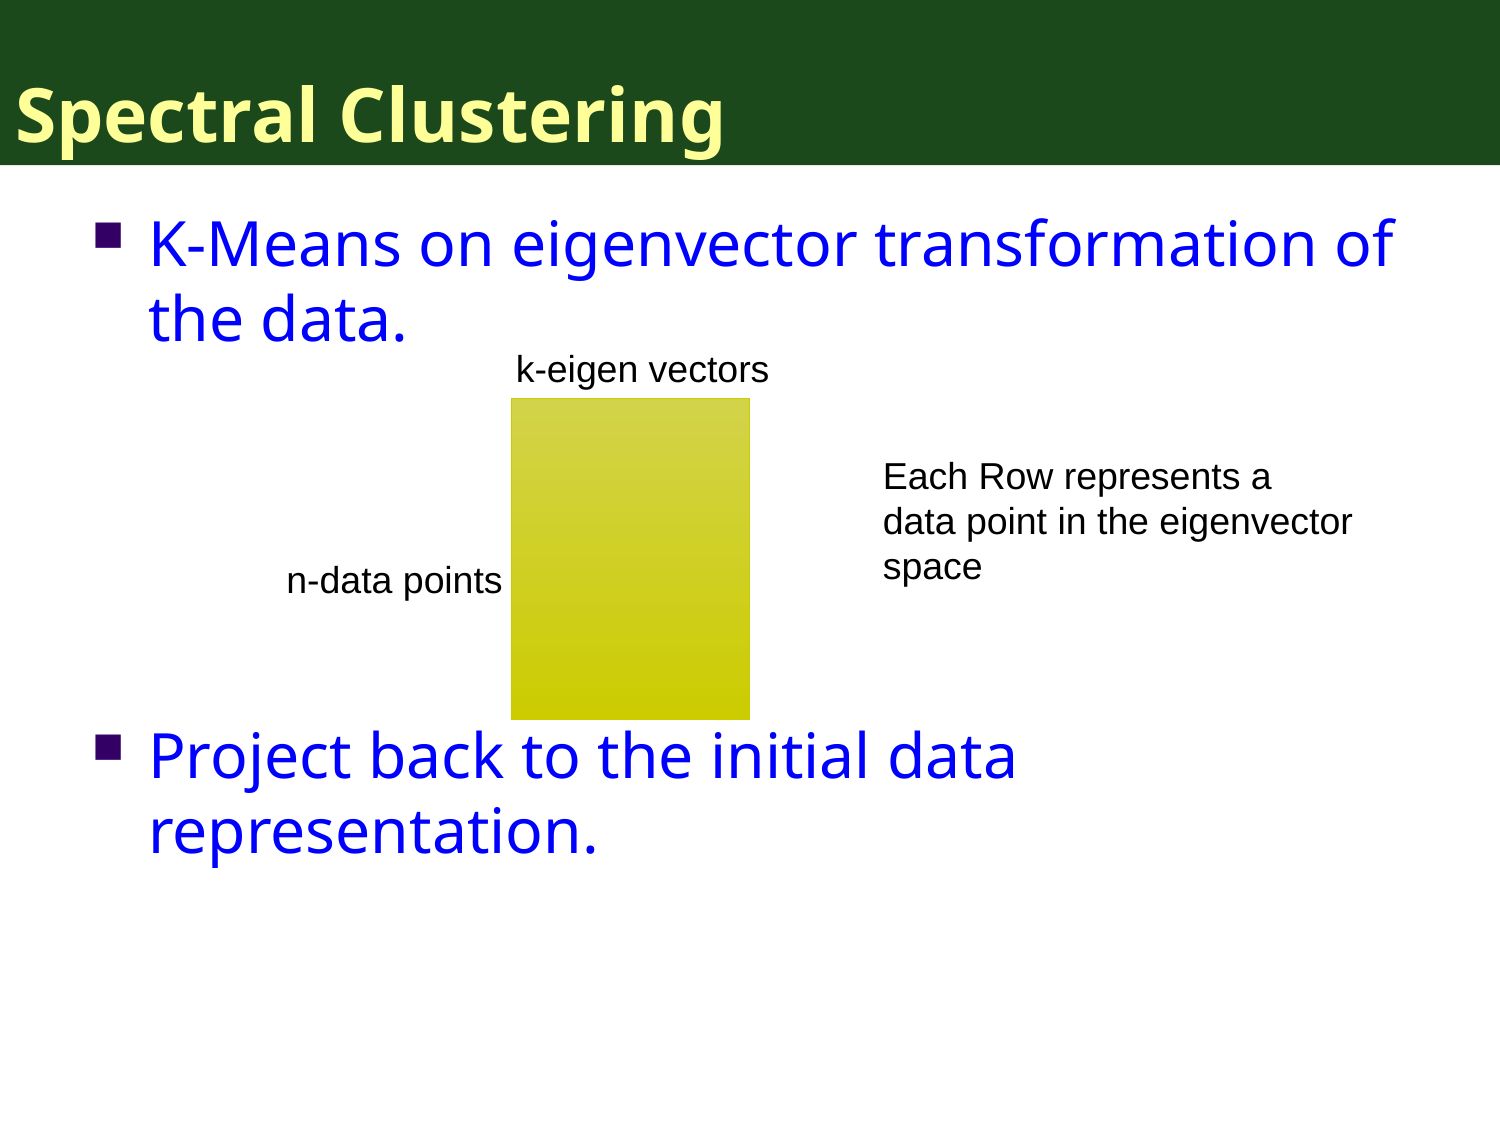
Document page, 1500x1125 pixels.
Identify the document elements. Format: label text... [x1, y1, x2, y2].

title Spectral Clustering [0, 0, 1500, 166]
list K-Means on eigenvector transformation of the data. Project back to the initial data representation. [76, 196, 1427, 1059]
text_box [277, 338, 774, 720]
text_box Each Row represents a data point in the eigenvector space [868, 444, 1425, 595]
